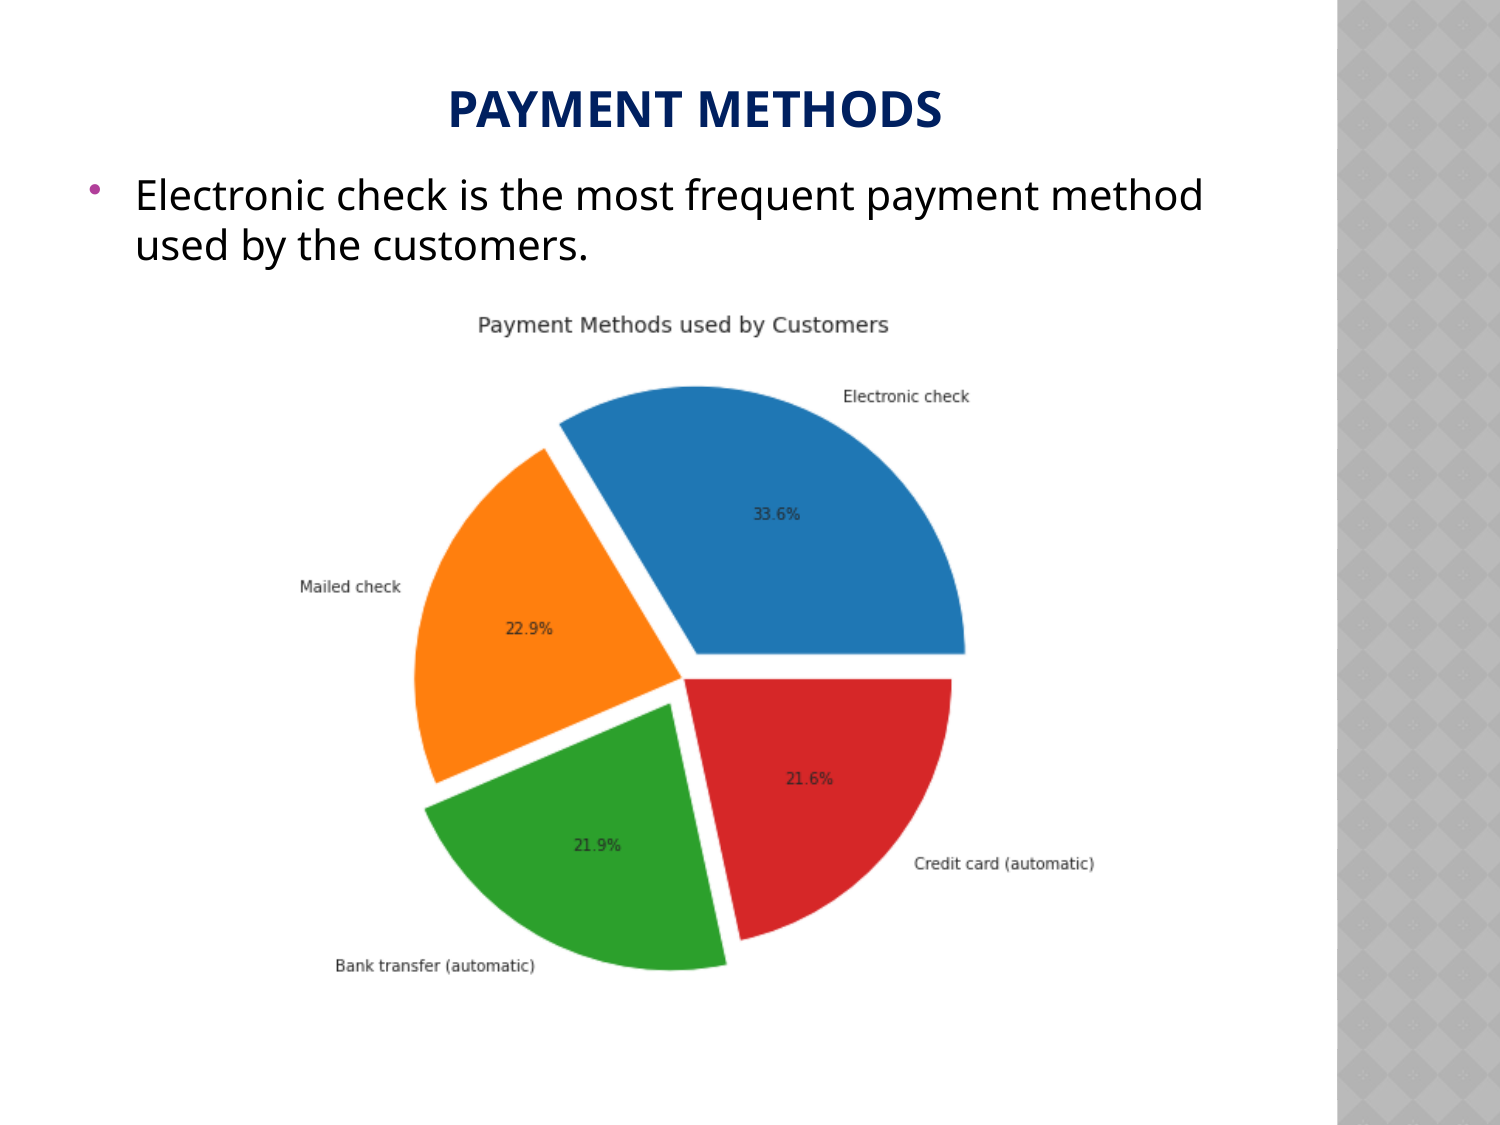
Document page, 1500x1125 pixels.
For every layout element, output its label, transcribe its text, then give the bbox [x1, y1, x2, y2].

list Electronic check is the most frequent payment method used by the customers. [75, 160, 1263, 1068]
title Payment methods [75, 37, 1329, 138]
picture [288, 304, 1105, 1027]
